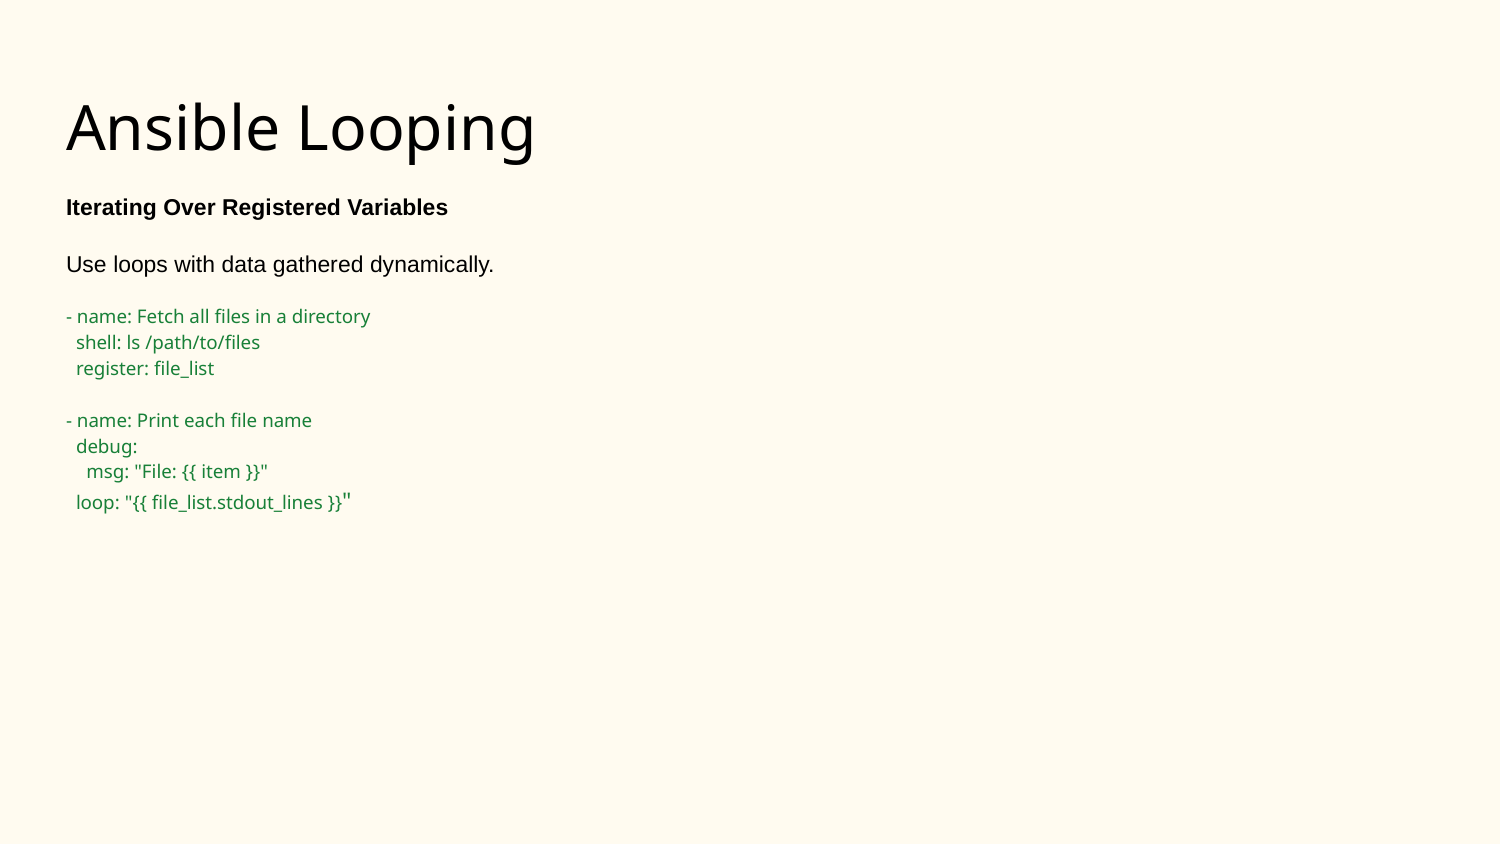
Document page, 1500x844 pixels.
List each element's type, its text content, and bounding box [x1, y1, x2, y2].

list Iterating Over Registered Variables Use loops with data gathered dynamically. - name: Fetch all files in a directory shell: ls /path/to/files register: file_list - name: Print each file name debug: msg: "File: {{ item }}" loop: "{{ file_list.stdout_lines }}" [51, 173, 843, 731]
title Ansible Looping [51, 72, 1449, 174]
